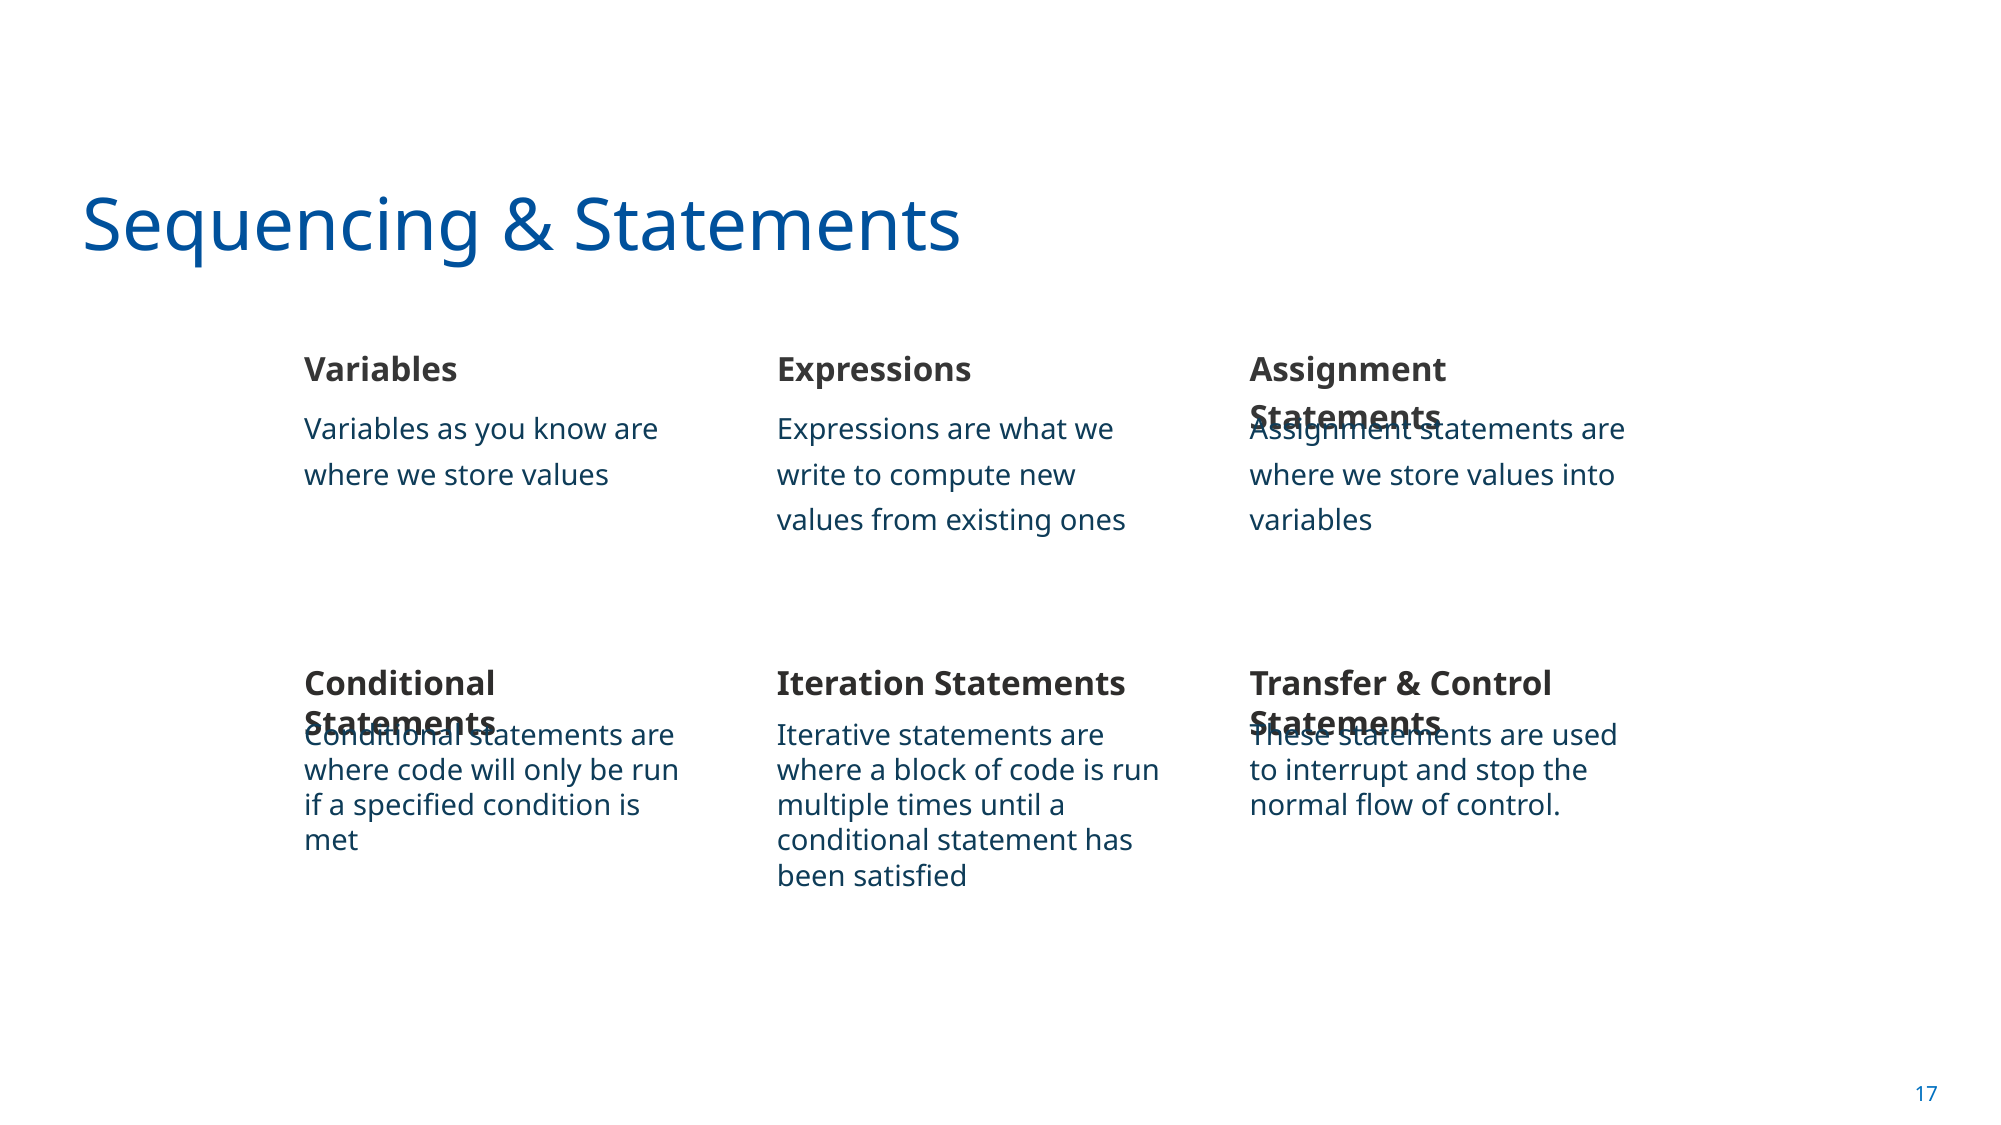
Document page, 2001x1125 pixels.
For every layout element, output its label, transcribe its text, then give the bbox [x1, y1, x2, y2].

title Sequencing & Statements [67, 170, 1565, 273]
text_box Expressions are what we write to compute new values from existing ones [761, 392, 1181, 575]
list Conditional Statements [289, 654, 708, 708]
text_box Variables as you know are where we store values [289, 392, 708, 575]
text_box Assignment statements are where we store values into variables [1234, 392, 1653, 575]
text_box Assignment Statements [1234, 333, 1653, 388]
list Iterative statements are where a block of code is run multiple times until a conditional statement has been satisfied [761, 708, 1181, 969]
list Iteration Statements [761, 654, 1181, 708]
list Conditional statements are where code will only be run if a specified condition is met [289, 708, 708, 892]
list Transfer & Control Statements [1234, 654, 1765, 709]
text_box Expressions [761, 333, 1181, 388]
list These statements are used to interrupt and stop the normal flow of control. [1234, 708, 1653, 892]
text_box Variables [289, 333, 708, 388]
